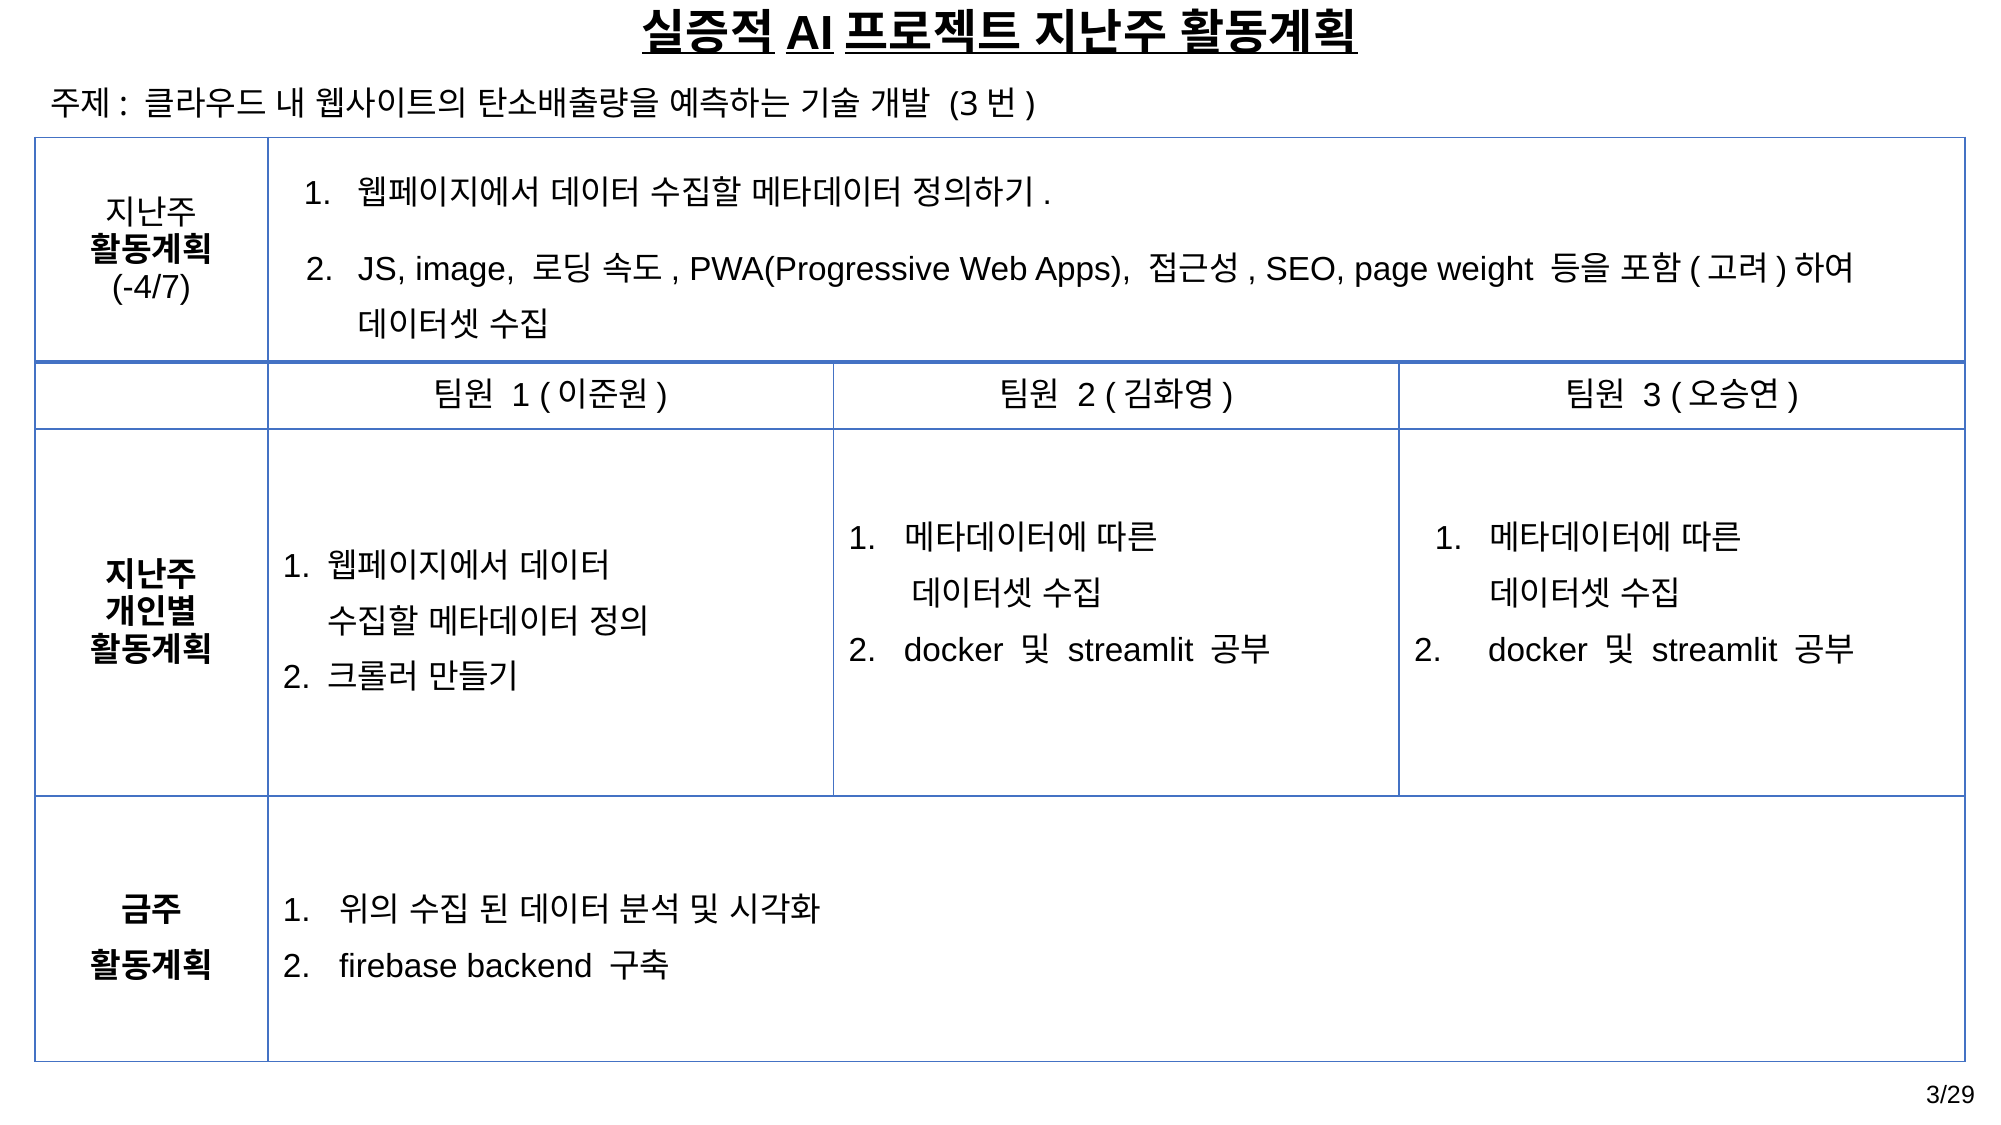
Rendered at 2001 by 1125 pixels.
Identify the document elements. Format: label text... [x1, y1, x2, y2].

table_cell 팀원 2 (김화영) [834, 364, 1398, 428]
table_header 지난주 활동계획 (-4/7) [36, 138, 267, 360]
table_cell 지난주 개인별 활동계획 [36, 430, 267, 795]
table_cell 금주 활동계획 [36, 797, 267, 1061]
table_cell 팀원 3 (오승연) [1400, 364, 1964, 428]
table_cell 팀원 1 (이준원) [269, 364, 833, 428]
text_box 주제: 클라우드 내 웹사이트의 탄소배출량을 예측하는 기술 개발 (3번) [35, 74, 1438, 130]
table_cell 위의 수집 된 데이터 분석 및 시각화 firebase backend 구축 [269, 797, 1964, 1061]
table_cell 메타데이터에 따른 데이터셋 수집 2. docker 및 streamlit 공부 [834, 430, 1398, 795]
table_header 웹페이지에서 데이터 수집할 메타데이터 정의하기. JS, image, 로딩 속도, PWA(Progressive Web Apps), 접근성, SEO, page weight 등을 포함(고려)하여 데이터셋 수집 [269, 138, 1964, 360]
title 실증적AI프로젝트 지난주 활동계획 [137, 0, 1863, 68]
table_cell 메타데이터에 따른 데이터셋 수집 2. docker 및 streamlit 공부 [1400, 430, 1964, 795]
table_cell 1. 웹페이지에서 데이터 수집할 메타데이터 정의 2. 크롤러 만들기 [269, 430, 833, 795]
table_cell [36, 364, 267, 428]
